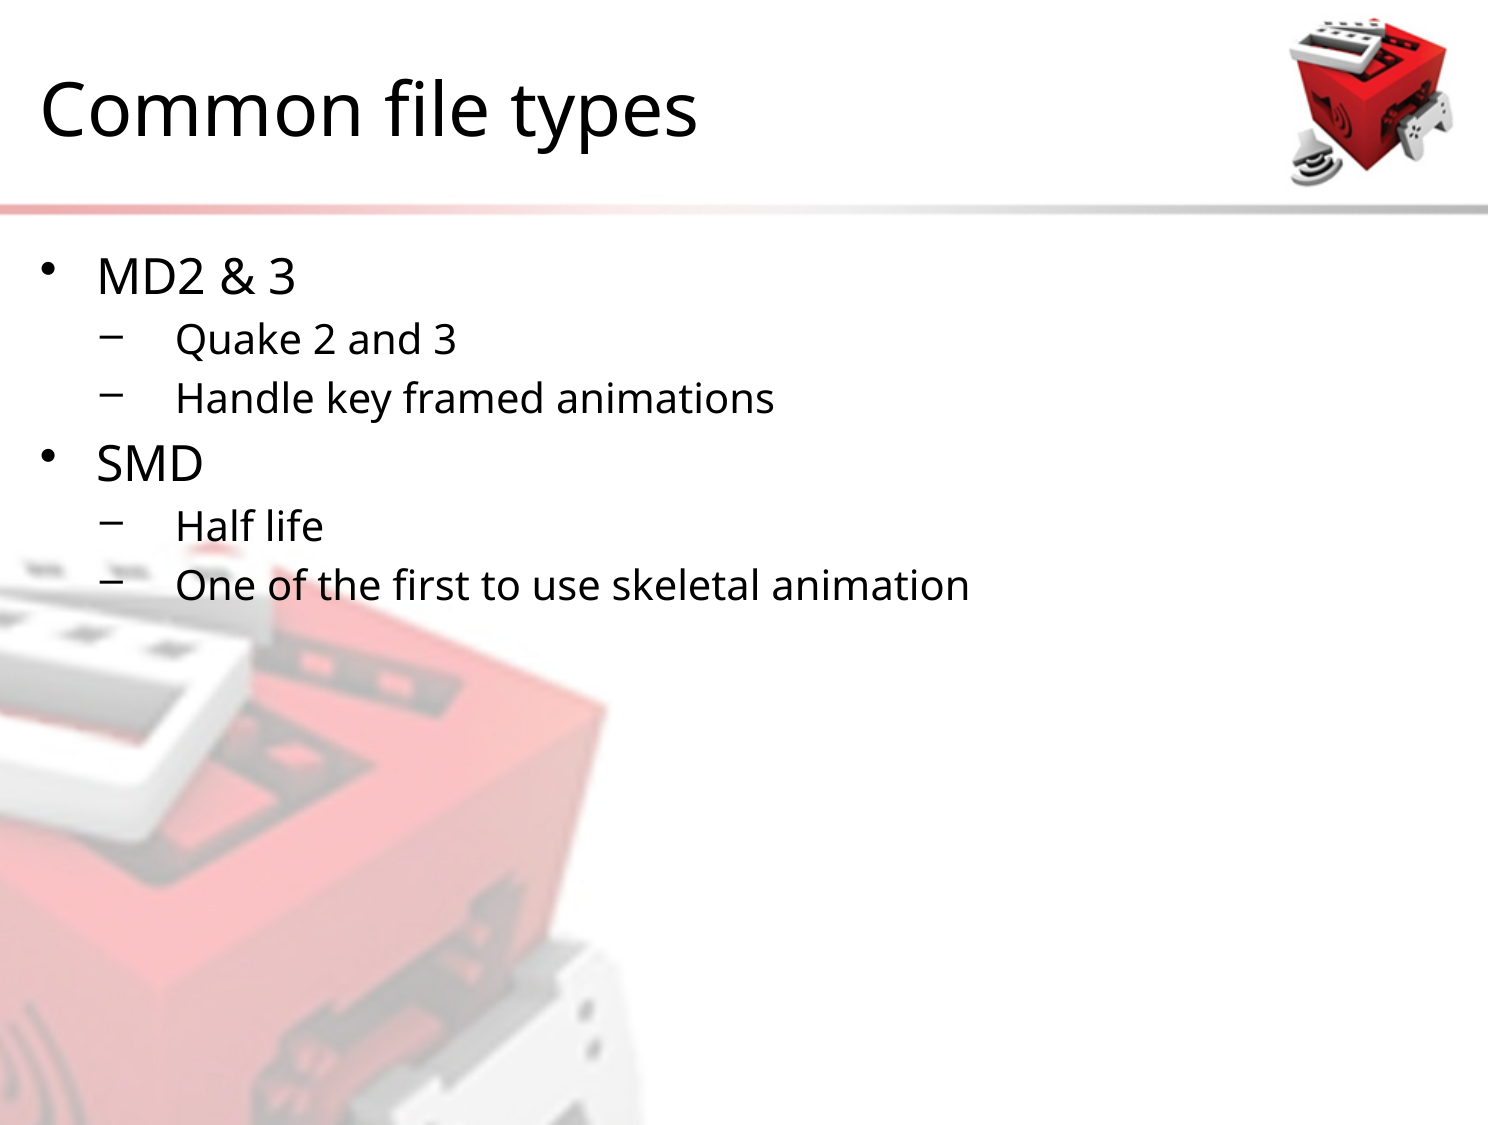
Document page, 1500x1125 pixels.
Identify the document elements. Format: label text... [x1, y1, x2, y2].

picture [0, 1, 1488, 1125]
title Common file types [24, 12, 1275, 200]
list MD2 & 3 Quake 2 and 3 Handle key framed animations SMD Half life One of the first to use skeletal animation [24, 237, 1450, 1000]
